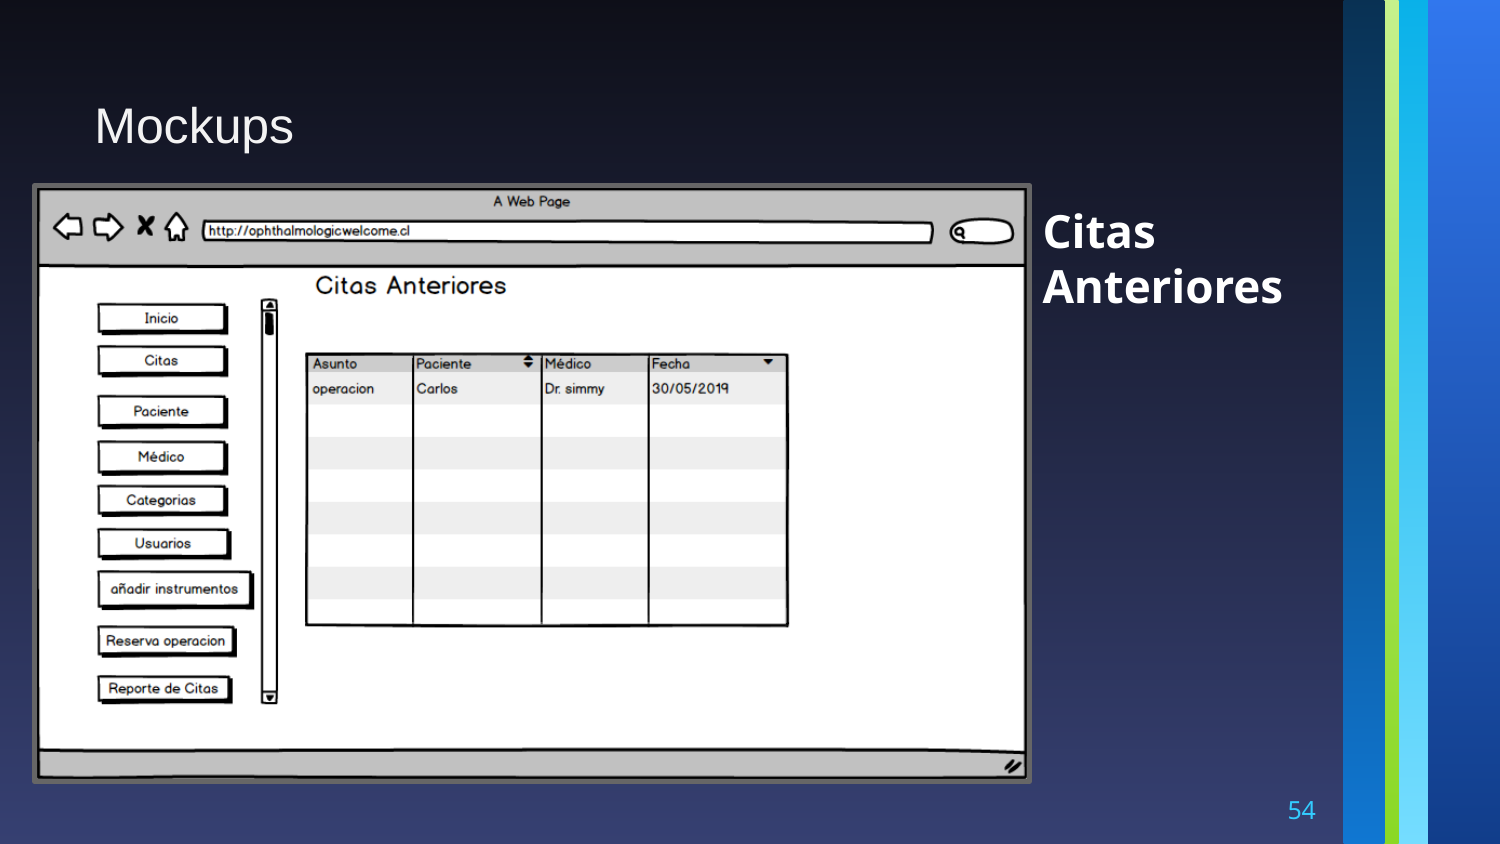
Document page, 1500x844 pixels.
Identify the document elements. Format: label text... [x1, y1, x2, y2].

text_box Citas Anteriores [1032, 187, 1373, 253]
text_box Mockups [79, 78, 1050, 154]
slide_number ‹#› [1241, 779, 1332, 844]
picture [36, 187, 1028, 780]
